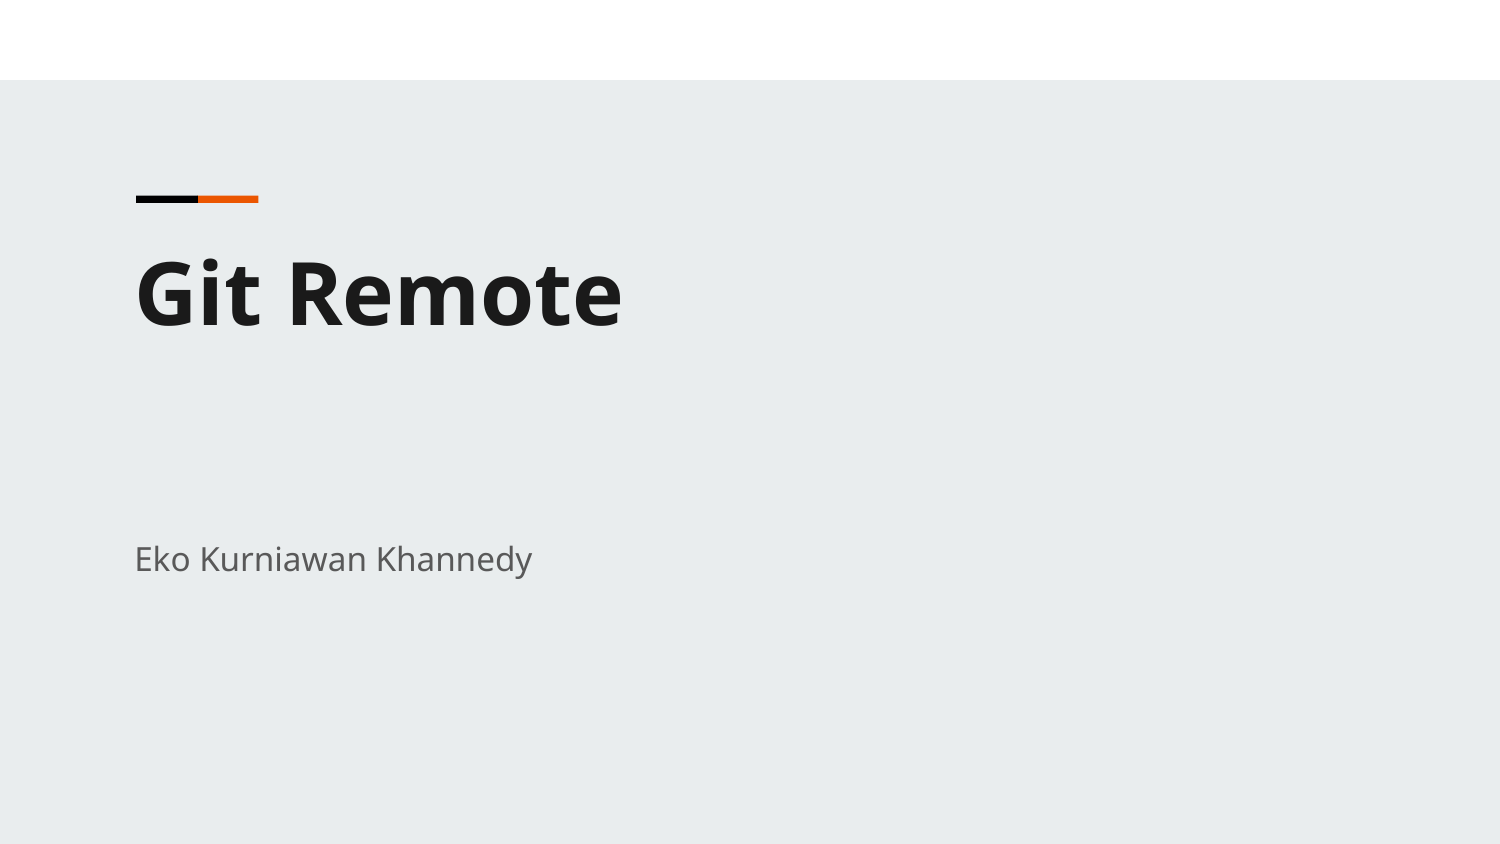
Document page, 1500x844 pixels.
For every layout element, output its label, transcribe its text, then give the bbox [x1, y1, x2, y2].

text_box Eko Kurniawan Khannedy [119, 520, 1381, 610]
text_box Git Remote [119, 216, 1381, 490]
